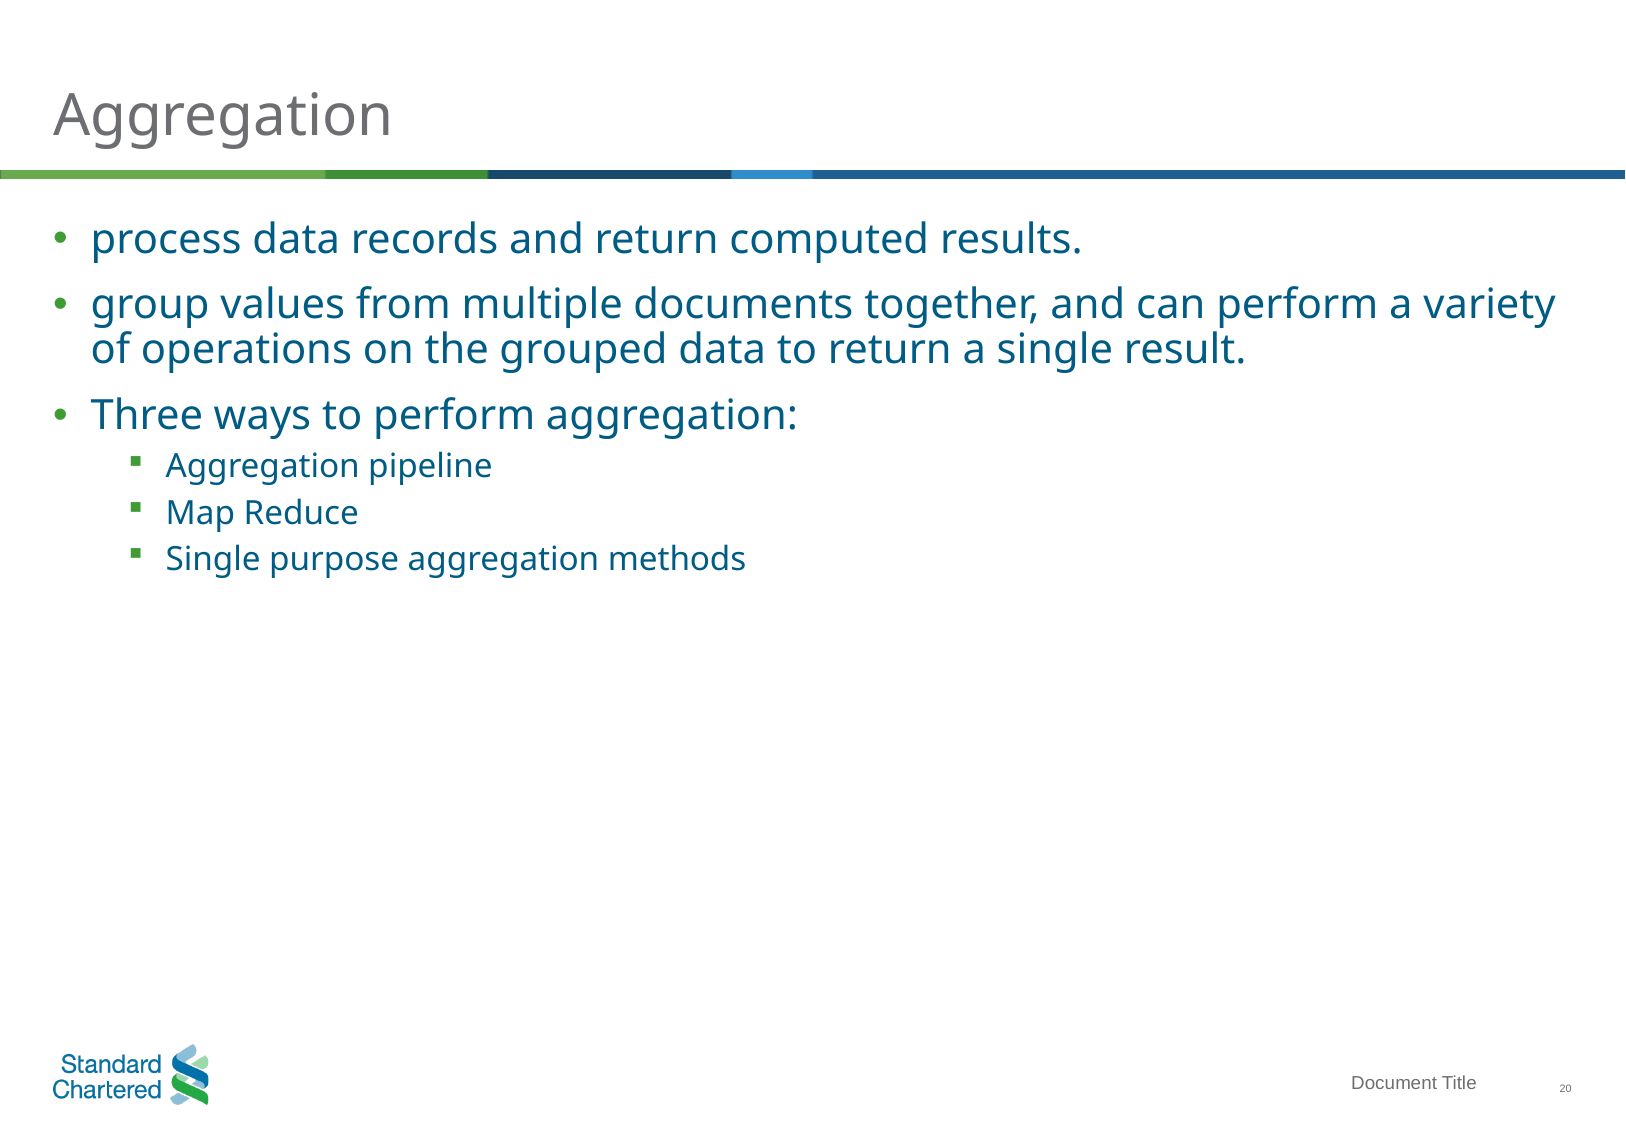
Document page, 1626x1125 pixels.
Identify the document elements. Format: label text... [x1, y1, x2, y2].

picture [0, 170, 1625, 179]
list process data records and return computed results. group values from multiple documents together, and can perform a variety of operations on the grouped data to return a single result. Three ways to perform aggregation: Aggregation pipeline Map Reduce Single purpose aggregation methods [53, 217, 1573, 1013]
title Aggregation [53, 32, 1573, 148]
